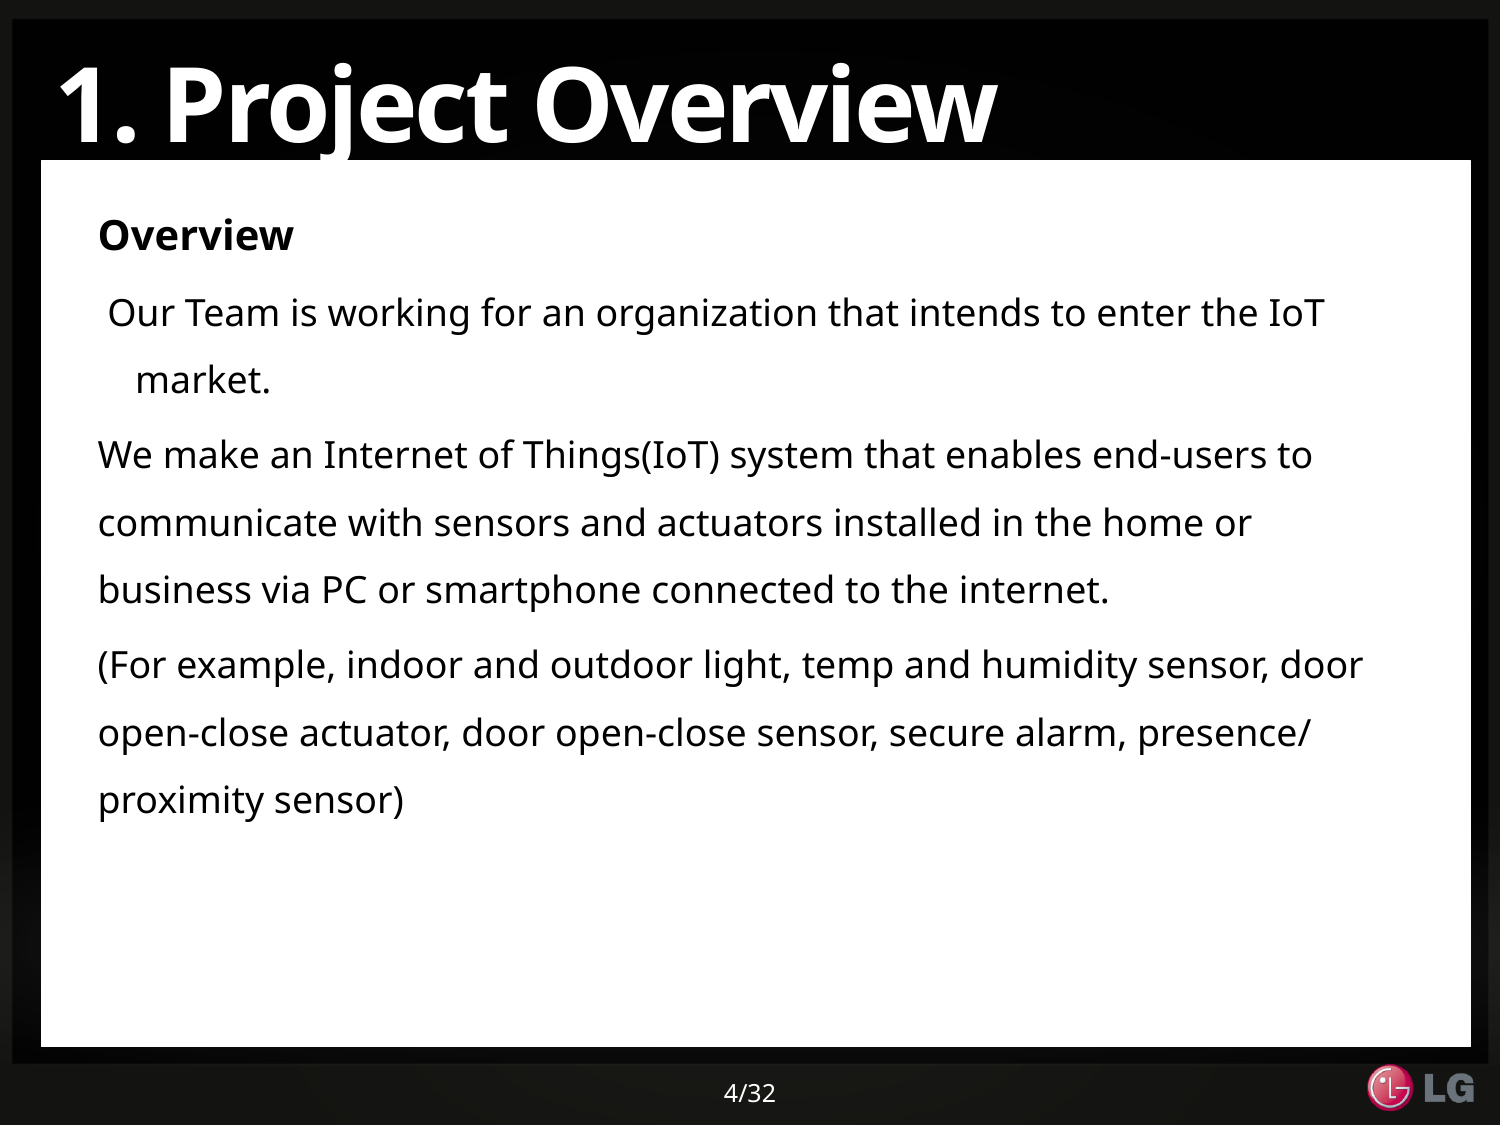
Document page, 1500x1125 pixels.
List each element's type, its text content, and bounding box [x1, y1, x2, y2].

title 1. Project Overview [39, 46, 1412, 155]
list Overview Our Team is working for an organization that intends to enter the IoT market. We make an Internet of Things(IoT) system that enables end-users to communicate with sensors and actuators installed in the home or business via PC or smartphone connected to the internet. (For example, indoor and outdoor light, temp and humidity sensor, door open-close actuator, door open-close sensor, secure alarm, presence/proximity sensor) [82, 176, 1424, 1035]
slide_number 4/32 [575, 1064, 925, 1125]
text_box [39, 159, 1473, 1049]
picture [0, 0, 1500, 1125]
